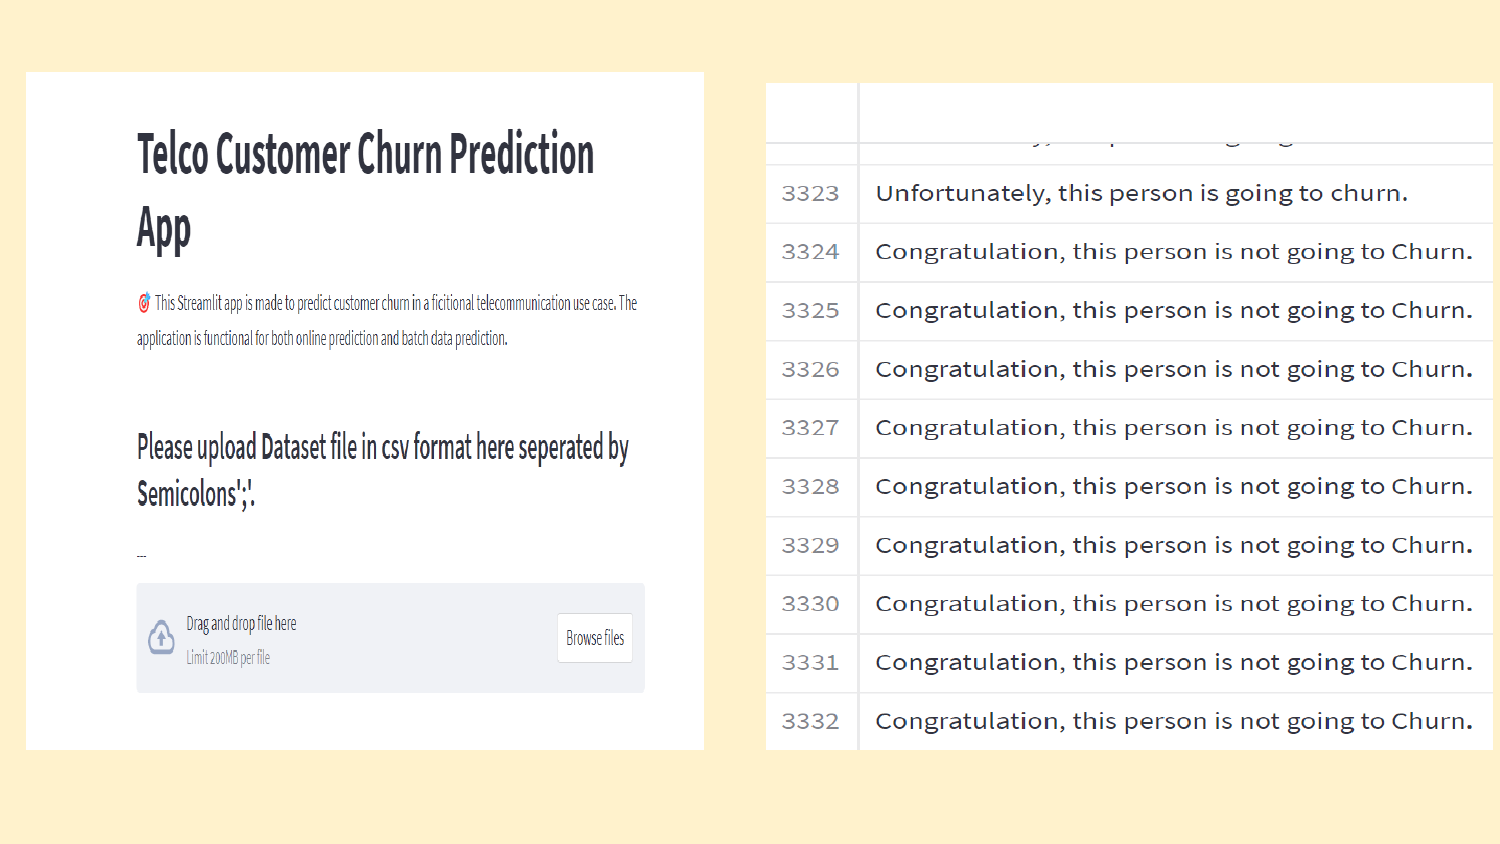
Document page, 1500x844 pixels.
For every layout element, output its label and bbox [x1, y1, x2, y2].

picture [766, 83, 1493, 750]
picture [26, 72, 704, 750]
